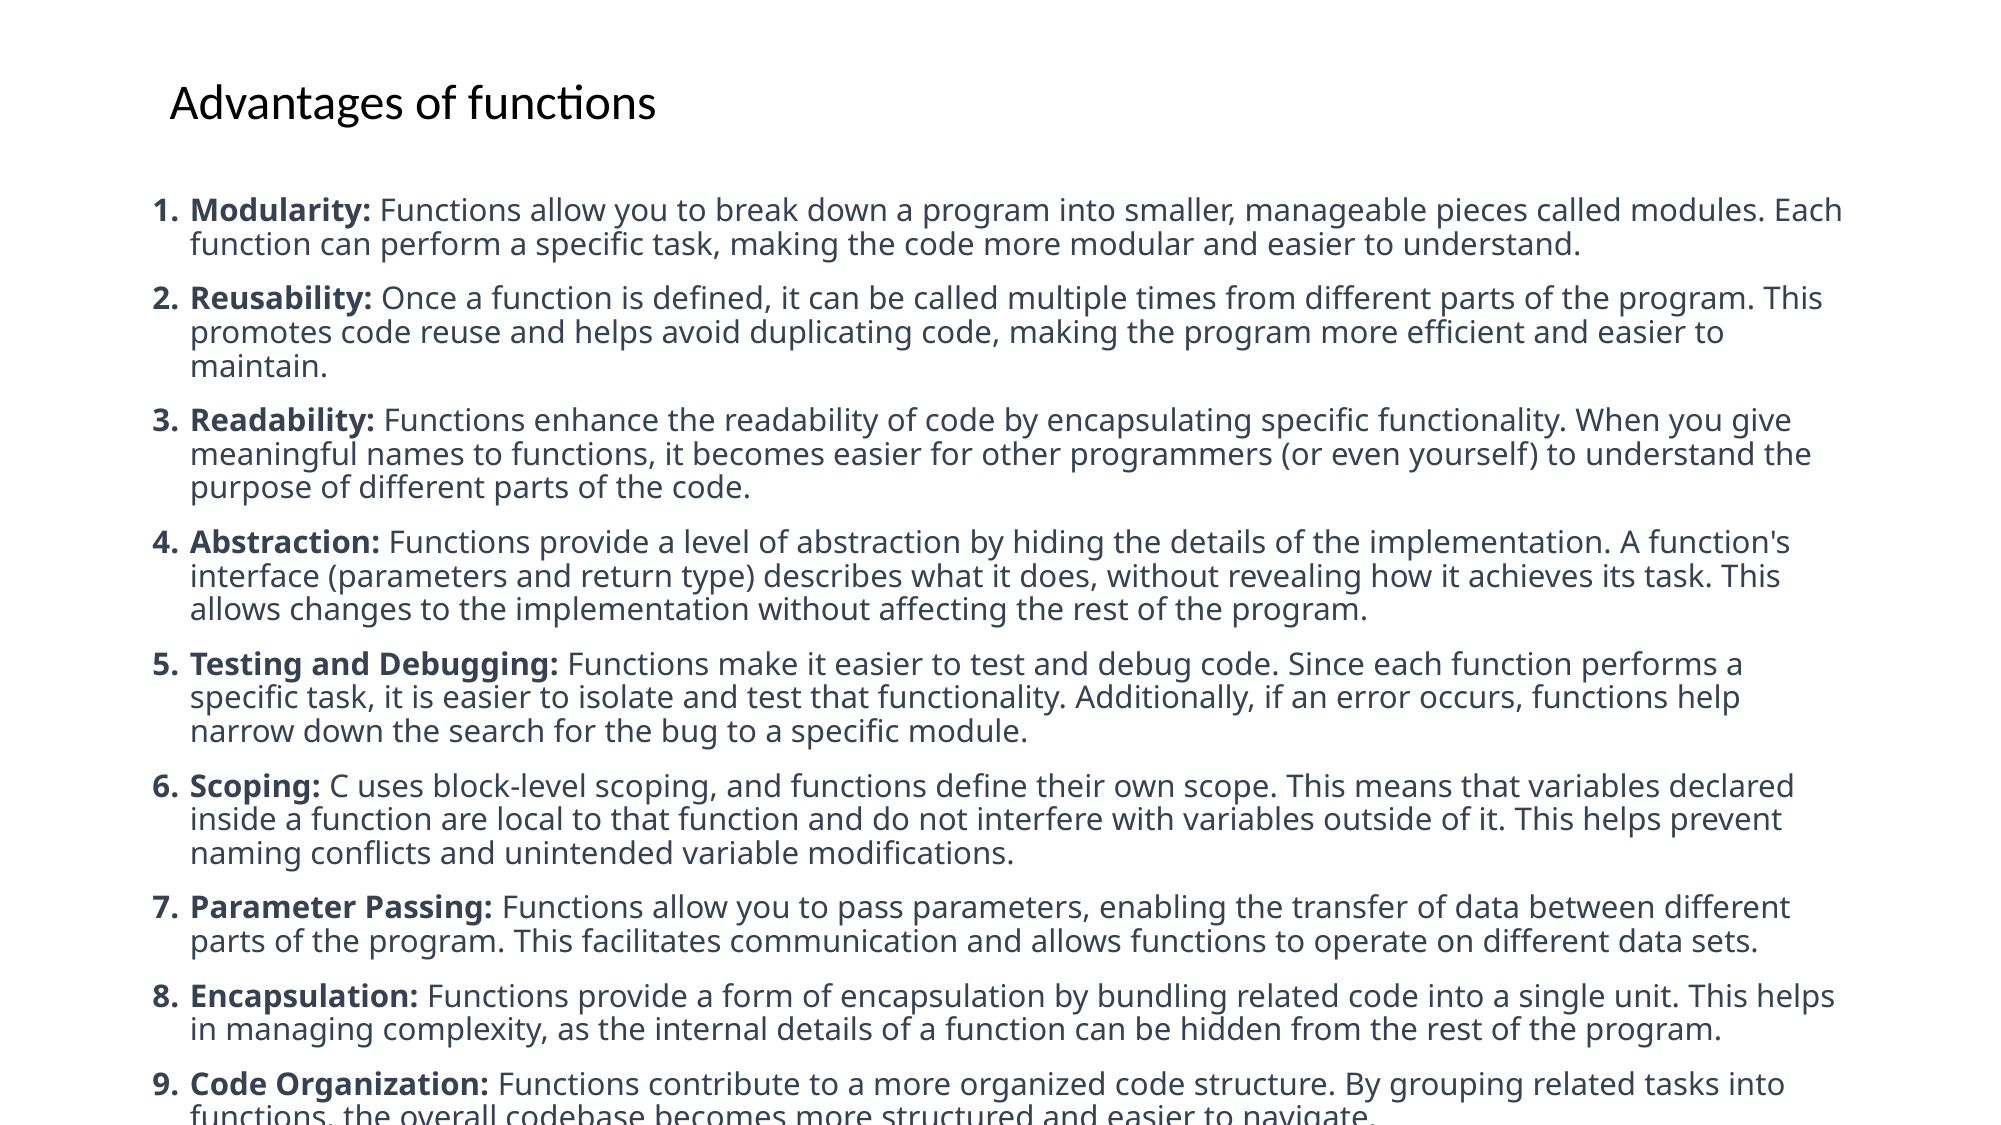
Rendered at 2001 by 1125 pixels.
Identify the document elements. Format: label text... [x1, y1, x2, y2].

text_box Advantages of functions [154, 62, 1347, 137]
list Modularity: Functions allow you to break down a program into smaller, manageable pieces called modules. Each function can perform a specific task, making the code more modular and easier to understand. Reusability: Once a function is defined, it can be called multiple times from different parts of the program. This promotes code reuse and helps avoid duplicating code, making the program more efficient and easier to maintain. Readability: Functions enhance the readability of code by encapsulating specific functionality. When you give meaningful names to functions, it becomes easier for other programmers (or even yourself) to understand the purpose of different parts of the code. Abstraction: Functions provide a level of abstraction by hiding the details of the implementation. A function's interface (parameters and return type) describes what it does, without revealing how it achieves its task. This allows changes to the implementation without affecting the rest of the program. Testing and Debugging: Functions make it easier to test and debug code. Since each function performs a specific task, it is easier to isolate and test that functionality. Additionally, if an error occurs, functions help narrow down the search for the bug to a specific module. Scoping: C uses block-level scoping, and functions define their own scope. This means that variables declared inside a function are local to that function and do not interfere with variables outside of it. This helps prevent naming conflicts and unintended variable modifications. Parameter Passing: Functions allow you to pass parameters, enabling the transfer of data between different parts of the program. This facilitates communication and allows functions to operate on different data sets. Encapsulation: Functions provide a form of encapsulation by bundling related code into a single unit. This helps in managing complexity, as the internal details of a function can be hidden from the rest of the program. Code Organization: Functions contribute to a more organized code structure. By grouping related tasks into functions, the overall codebase becomes more structured and easier to navigate. [137, 187, 1863, 1081]
